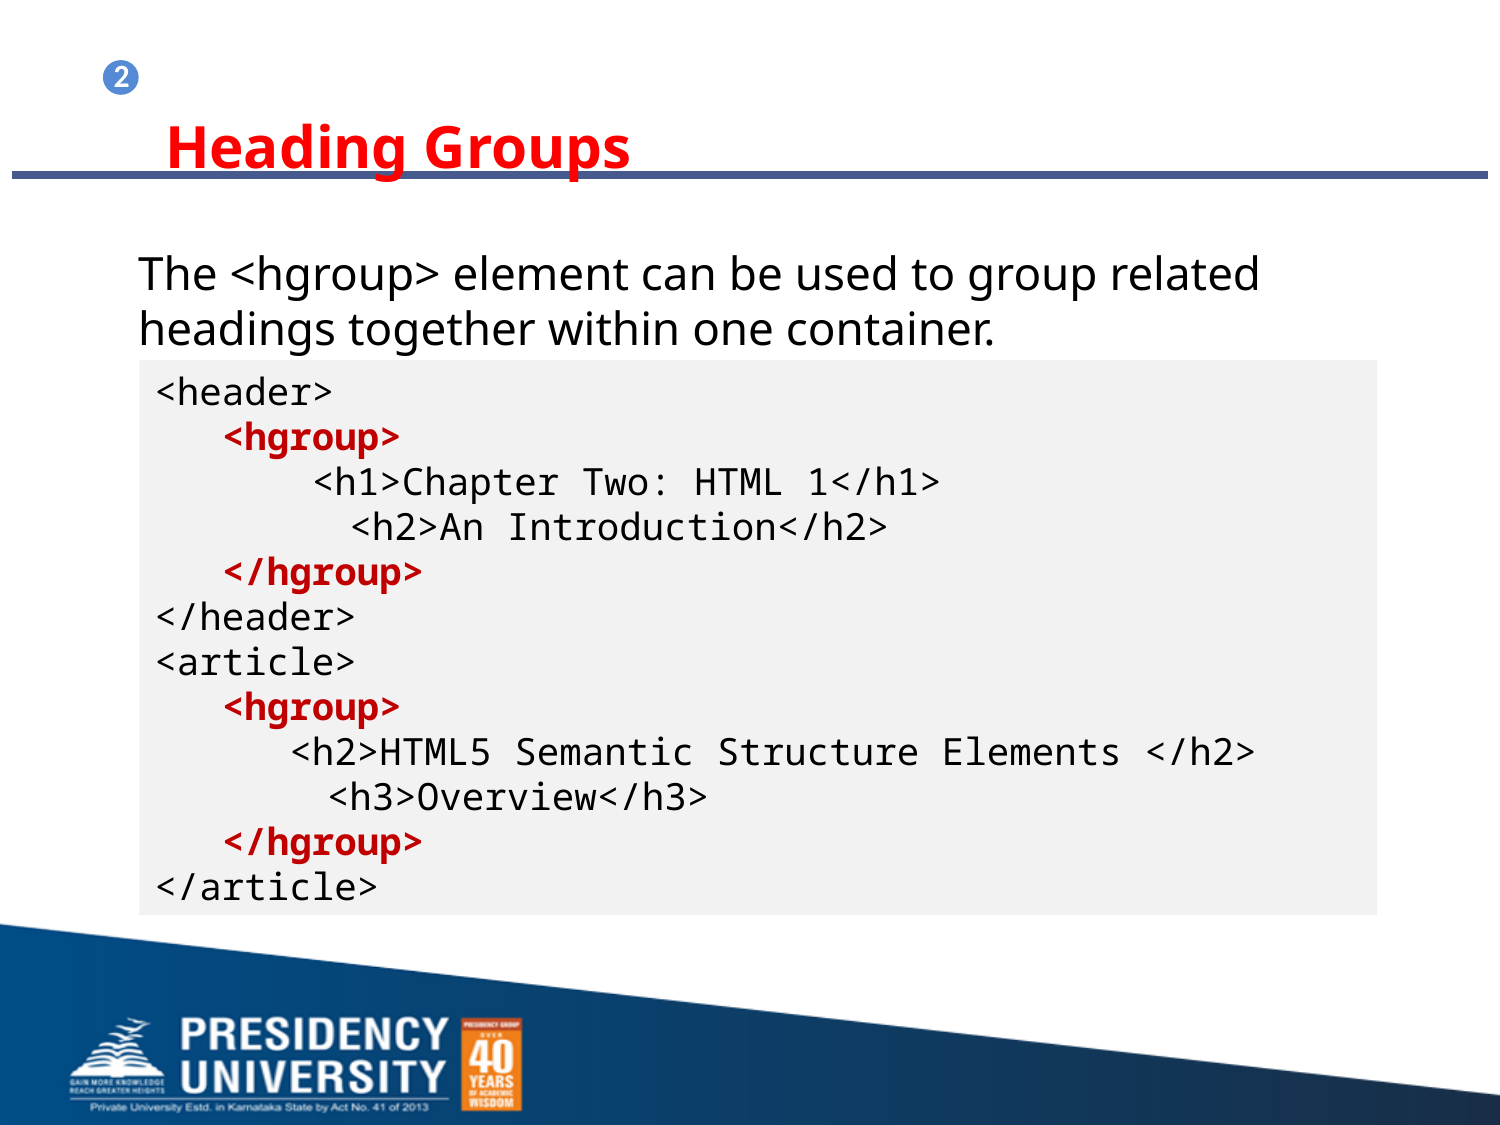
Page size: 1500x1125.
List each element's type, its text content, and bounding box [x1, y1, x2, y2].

list The <hgroup> element can be used to group related headings together within one container. [123, 237, 1425, 980]
title Heading Groups [150, 20, 1425, 188]
picture [99, 49, 142, 101]
picture [0, 921, 1500, 1125]
text_box <header> <hgroup> <h1>Chapter Two: HTML 1</h1> <h2>An Introduction</h2> </hgroup> </header> <article> <hgroup> <h2>HTML5 Semantic Structure Elements </h2> <h3>Overview</h3> </hgroup> </article> [139, 360, 1377, 916]
